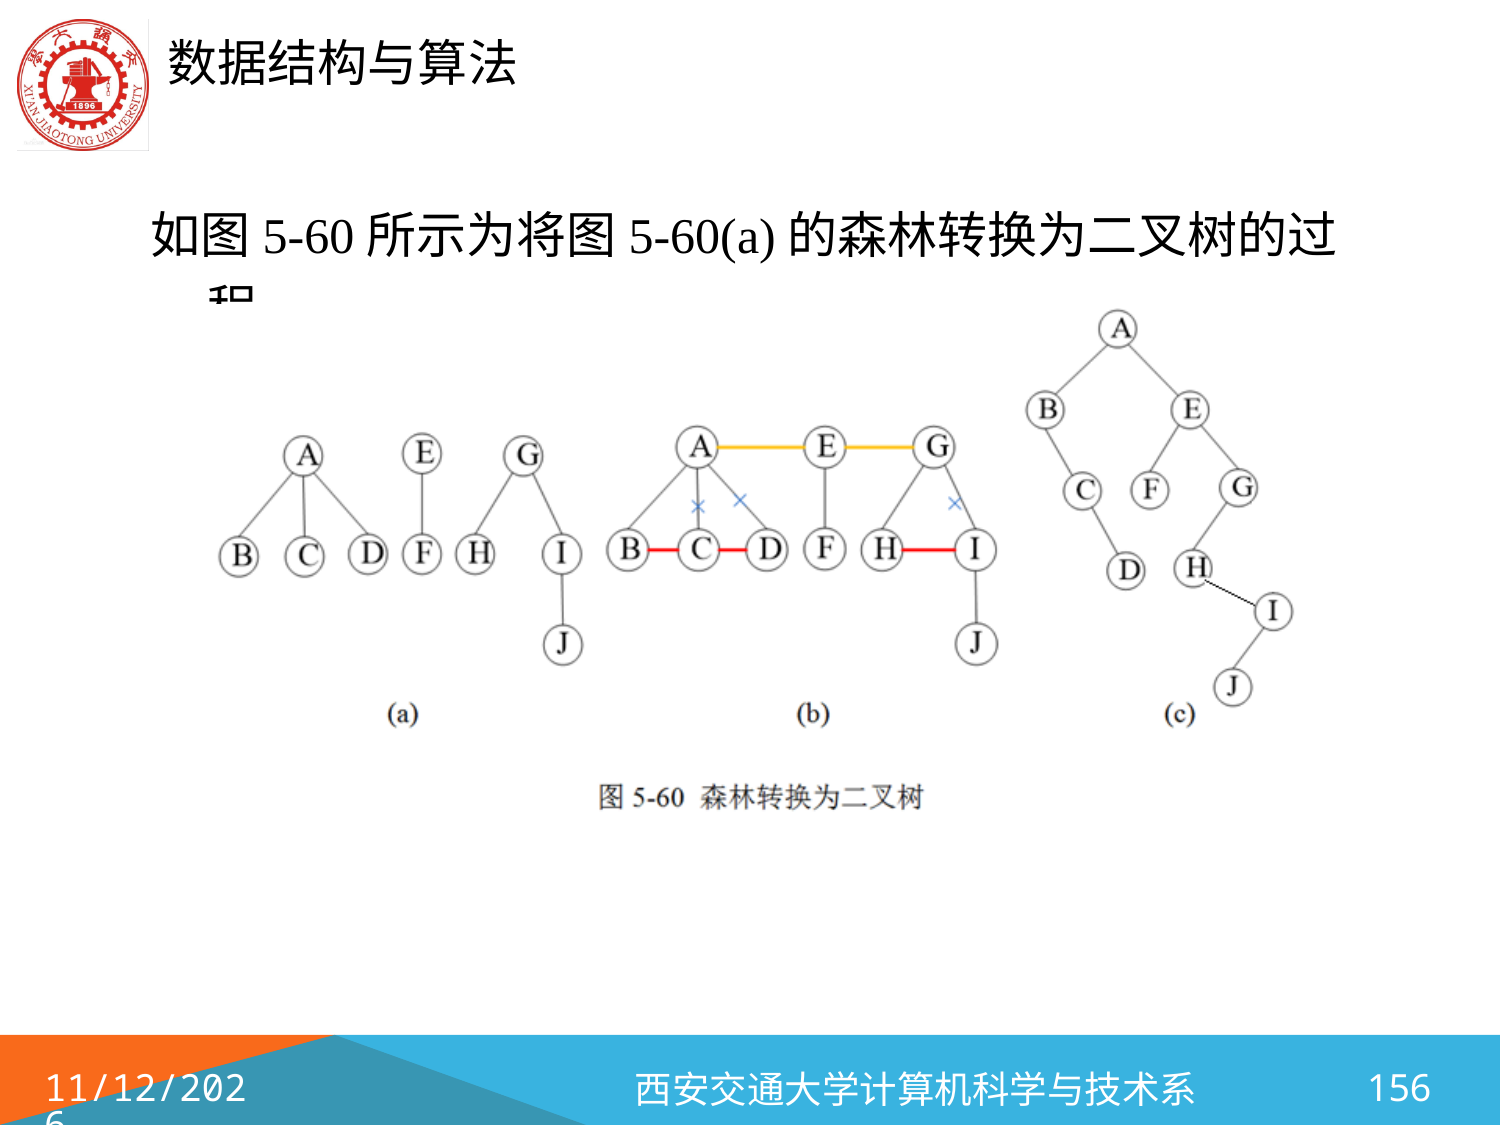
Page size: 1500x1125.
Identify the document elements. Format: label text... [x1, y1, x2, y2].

picture [17, 19, 149, 151]
picture [198, 304, 1302, 821]
list 如图5-60所示为将图5-60(a)的森林转换为二叉树的过程。 [135, 184, 1370, 772]
